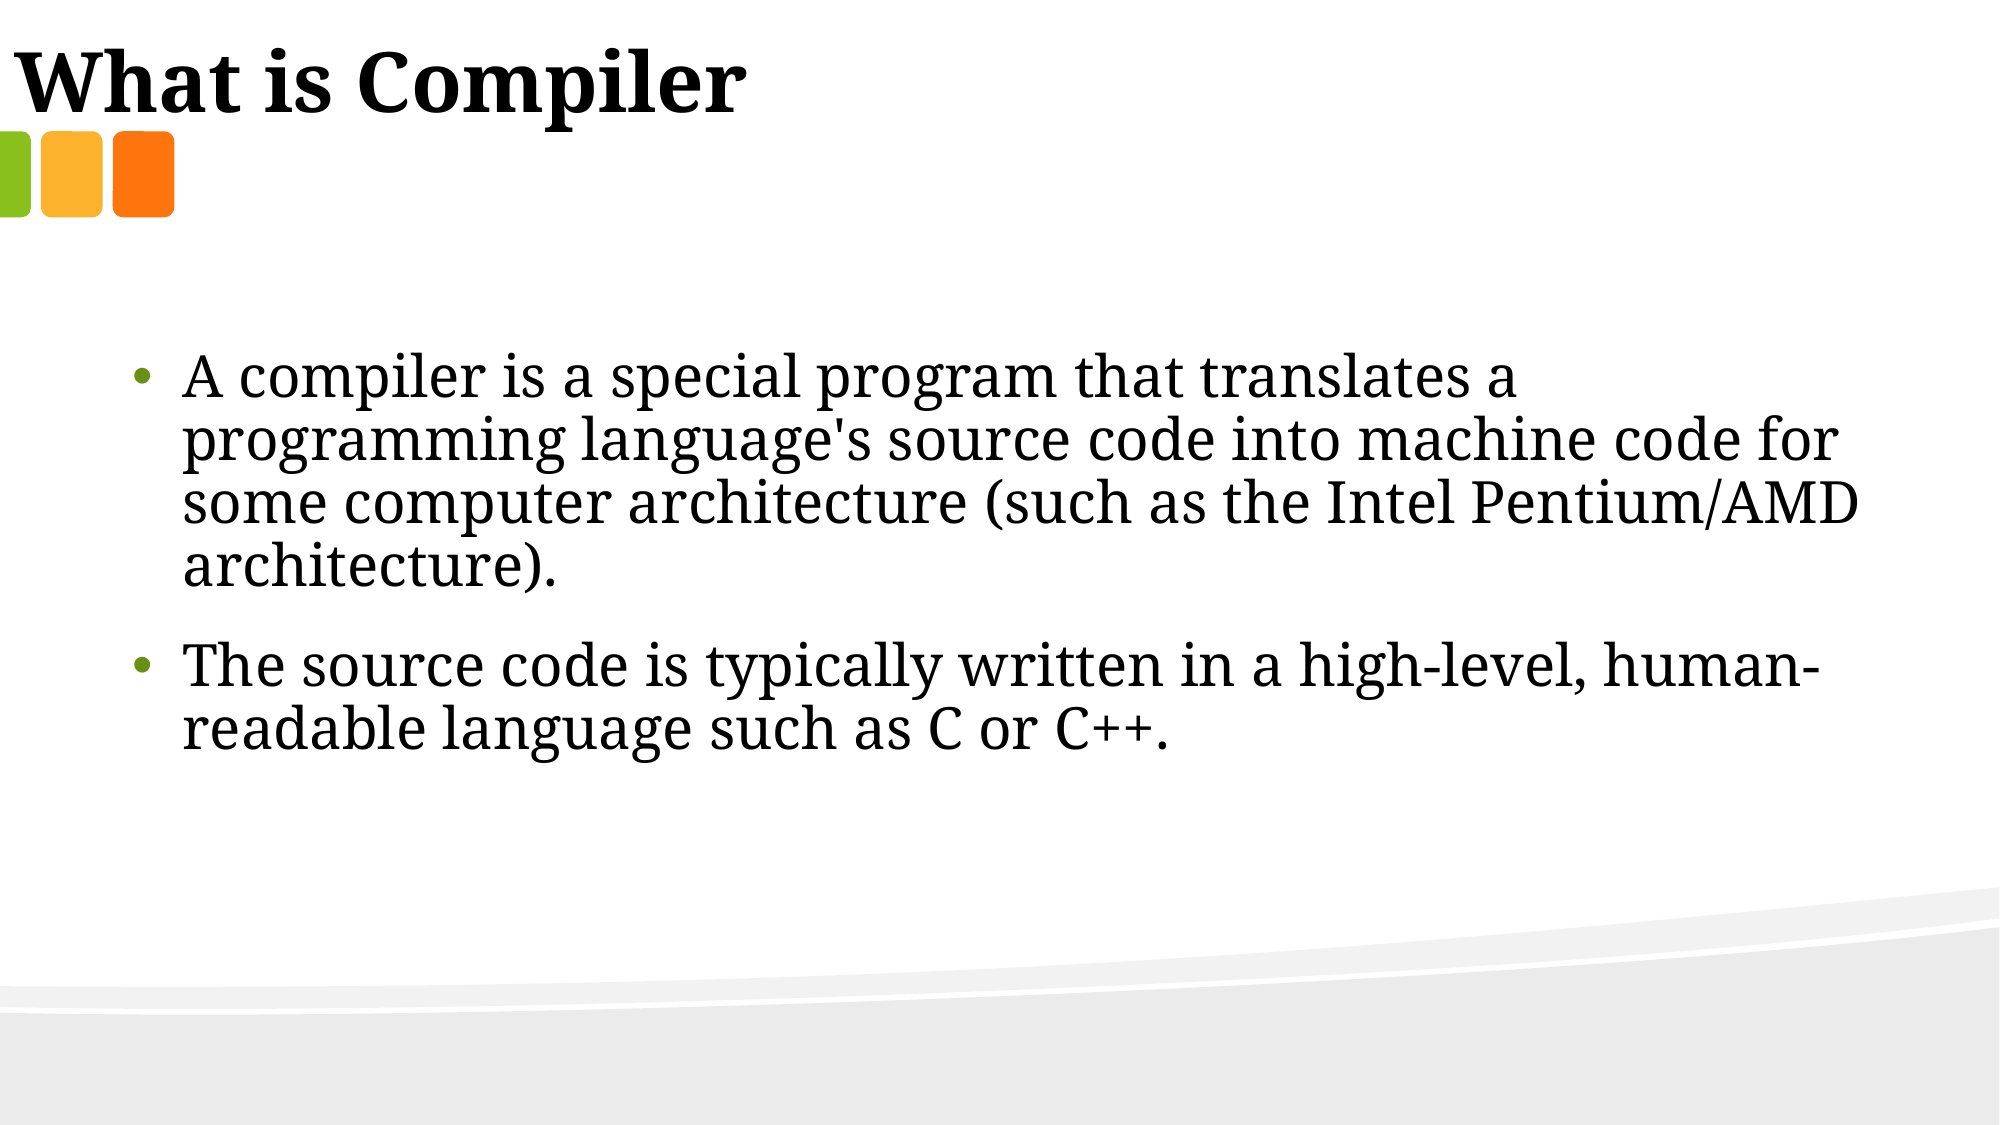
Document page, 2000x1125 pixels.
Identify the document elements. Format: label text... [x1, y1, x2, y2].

text_box What is Compiler [0, 0, 1551, 140]
list A compiler is a special program that translates a programming language's source code into machine code for some computer architecture (such as the Intel Pentium/AMD architecture). The source code is typically written in a high-level, human-readable language such as C or C++. [112, 337, 1925, 1088]
